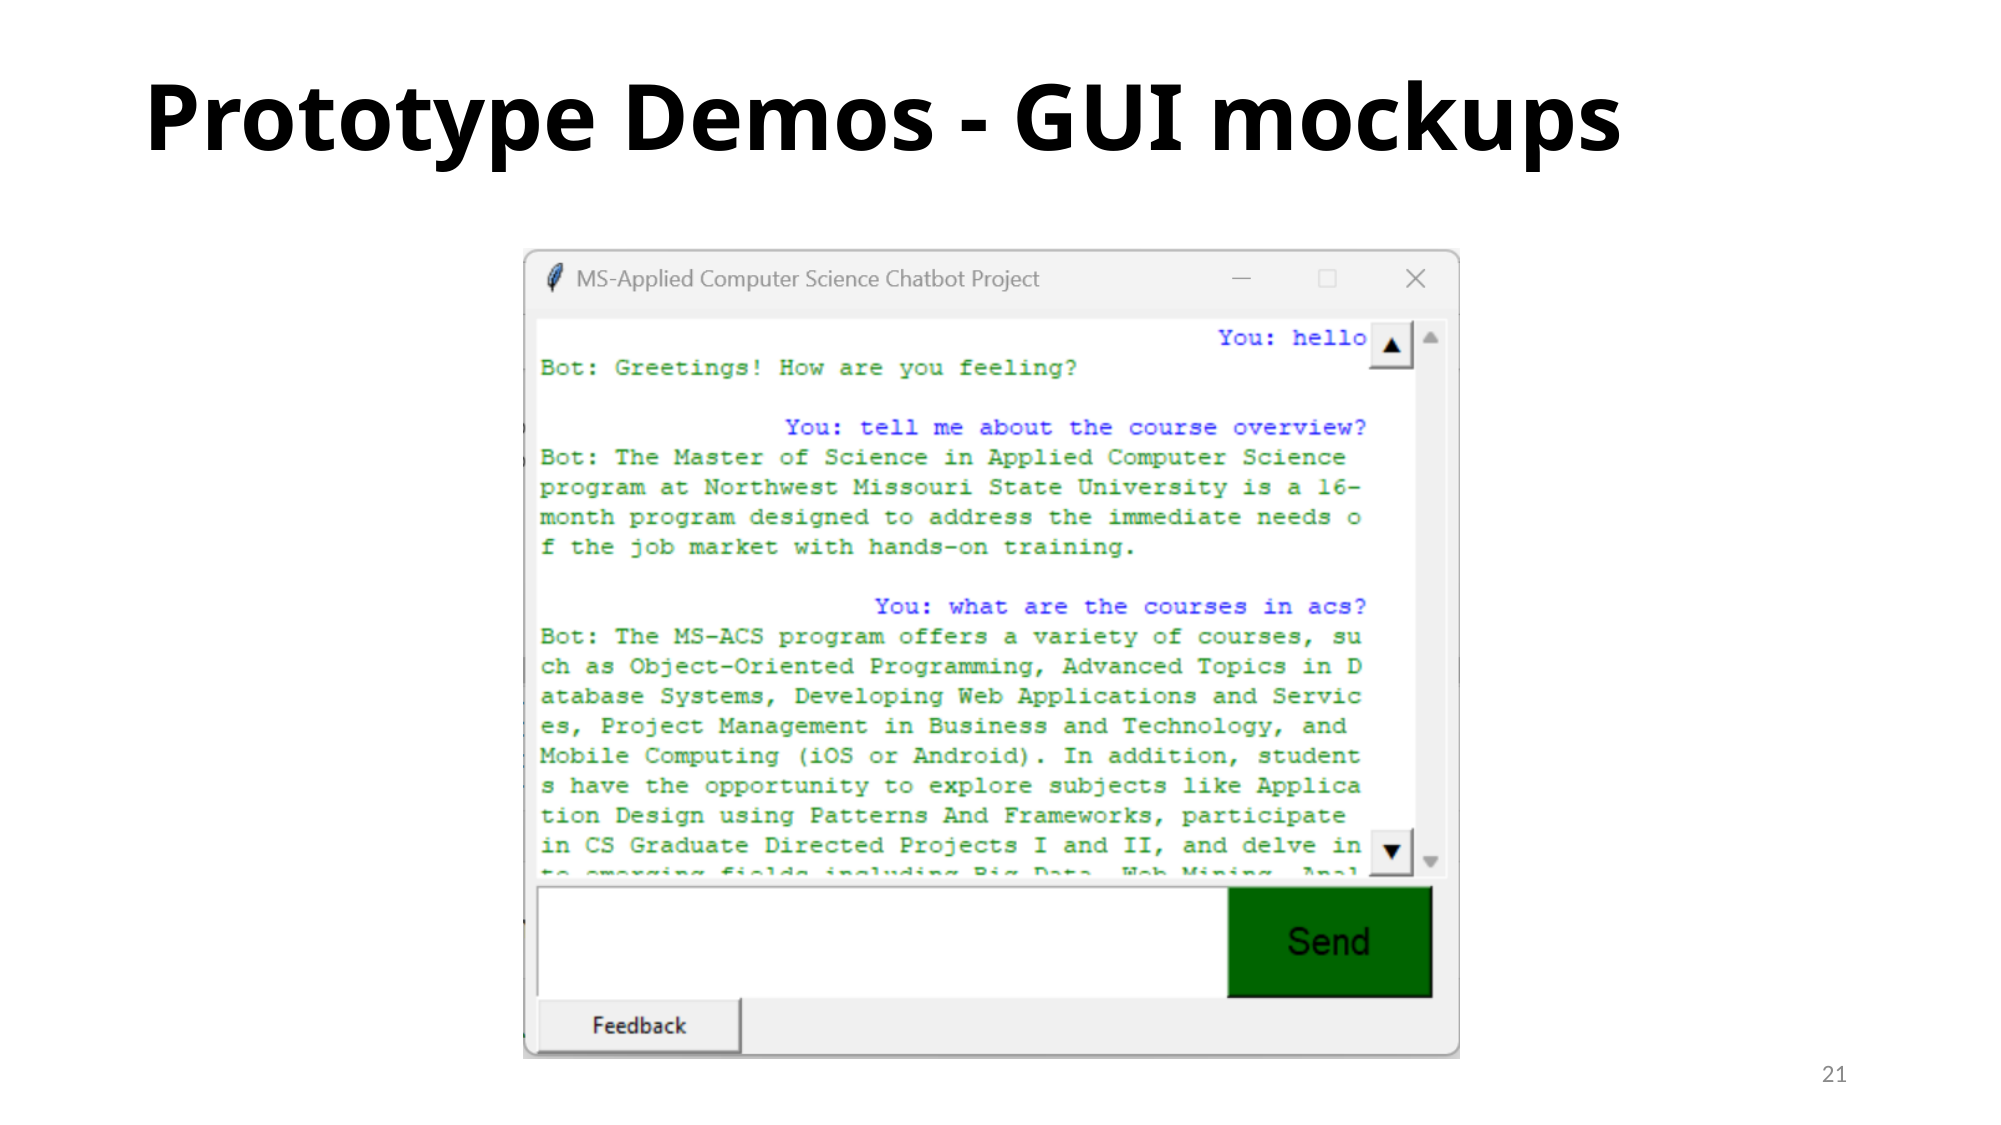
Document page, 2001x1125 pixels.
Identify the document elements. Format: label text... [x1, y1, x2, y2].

title Prototype Demos - GUI mockups [128, 25, 1854, 217]
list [523, 247, 1460, 1059]
slide_number 21 [1412, 1042, 1863, 1103]
